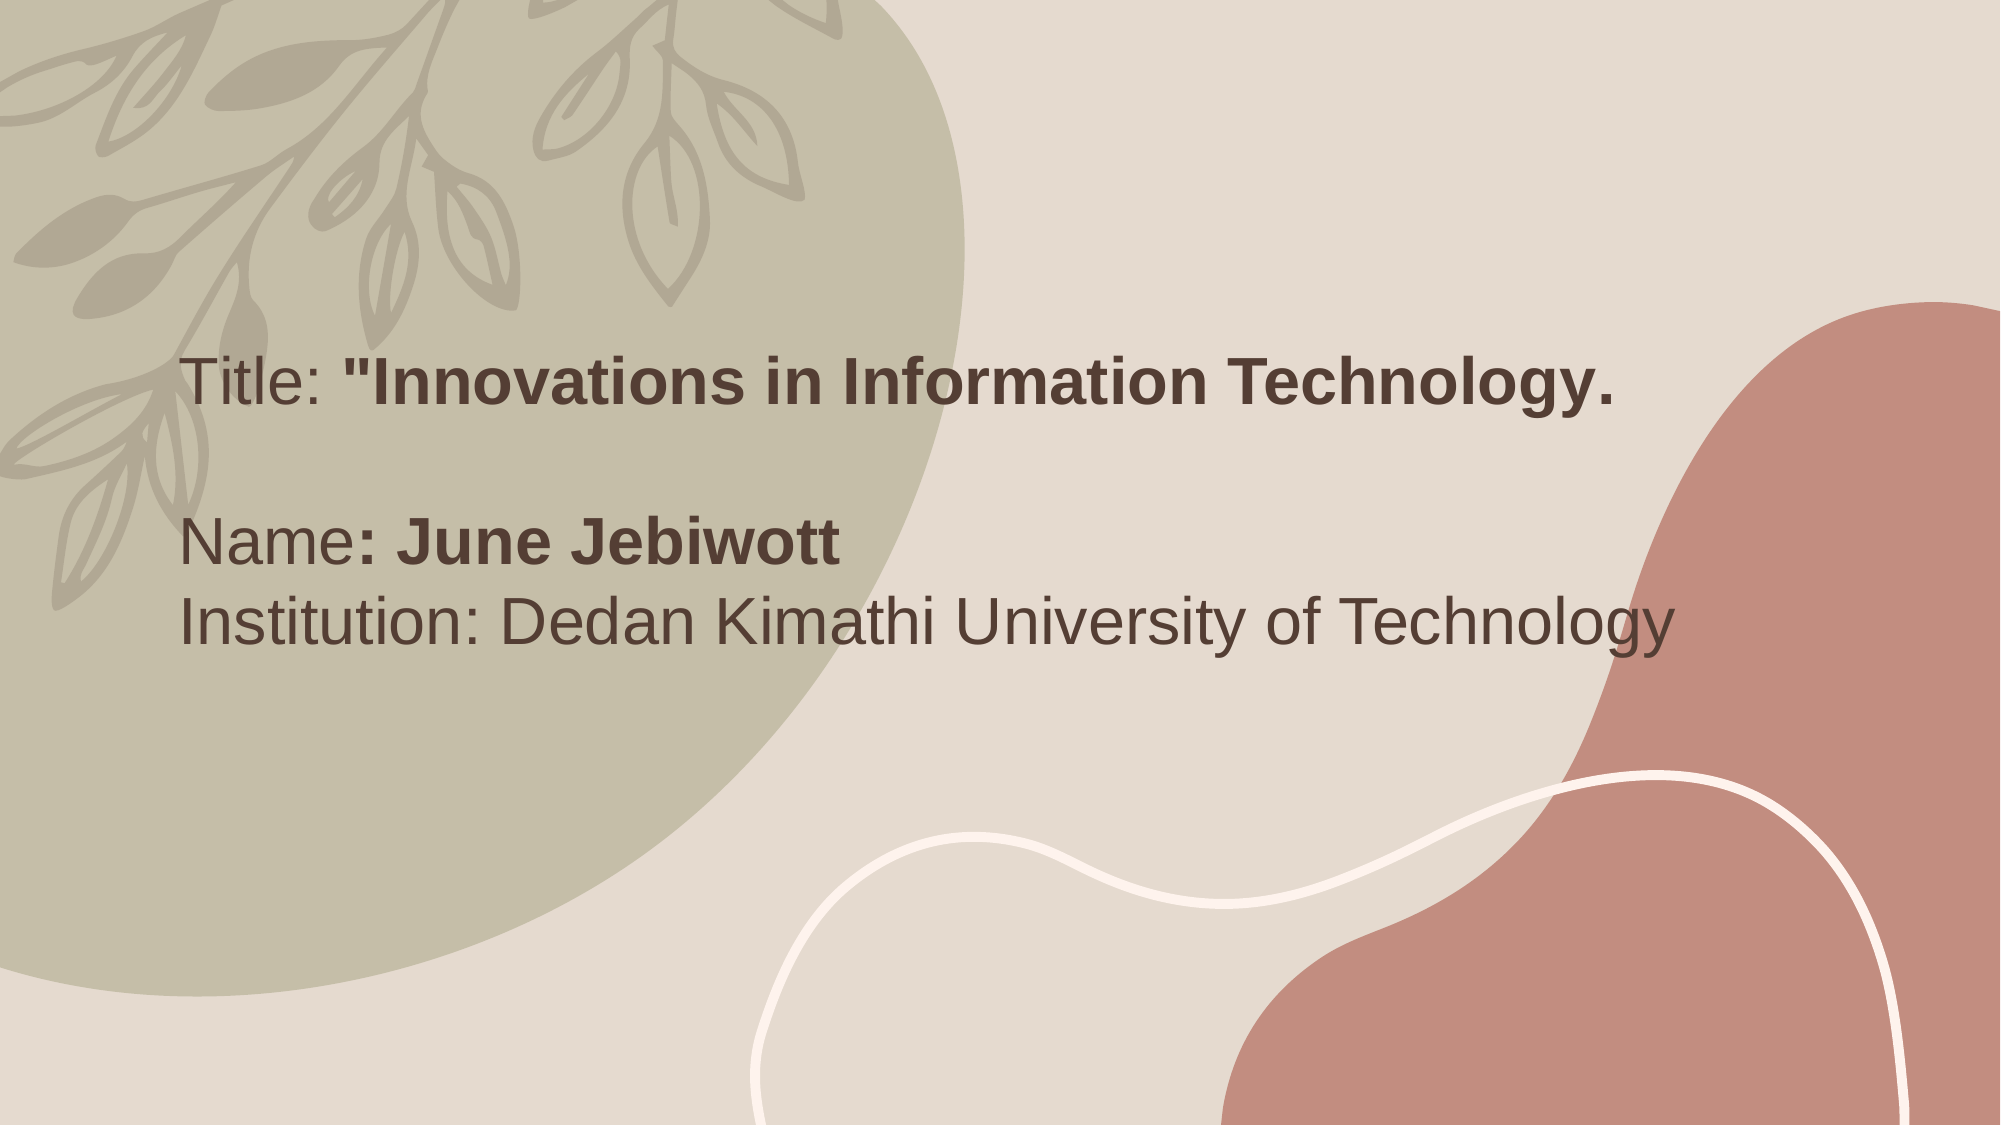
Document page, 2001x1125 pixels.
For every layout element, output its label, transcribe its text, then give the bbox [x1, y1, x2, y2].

title Title: "Innovations in Information Technology. Name: June Jebiwott Institution: Dedan Kimathi University of Technology [163, 330, 1962, 666]
